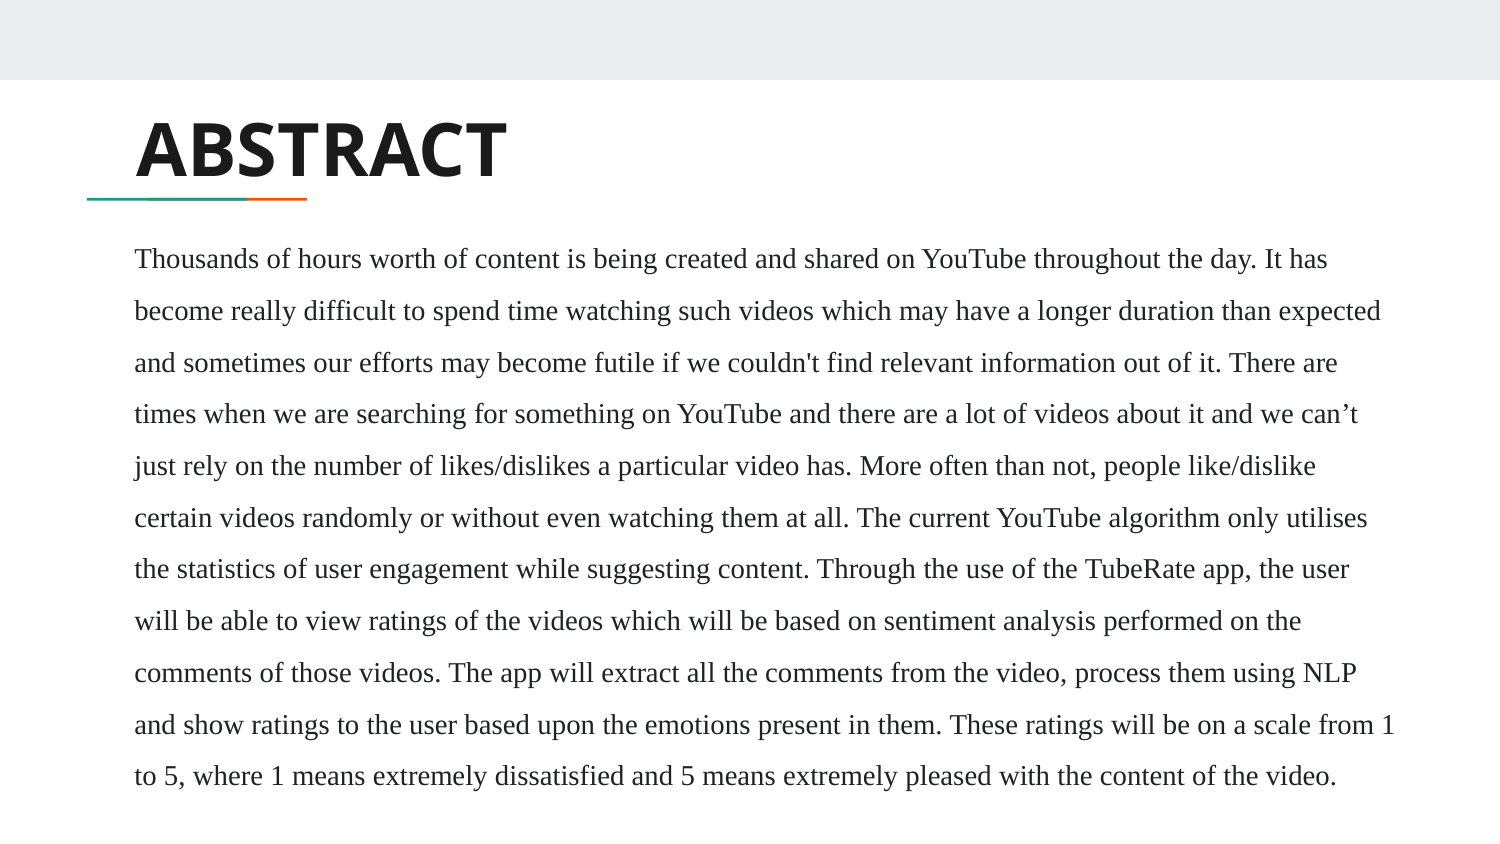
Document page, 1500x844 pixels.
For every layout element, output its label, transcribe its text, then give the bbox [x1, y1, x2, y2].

text_box ABSTRACT [121, 87, 615, 207]
list Thousands of hours worth of content is being created and shared on YouTube throughout the day. It has become really difficult to spend time watching such videos which may have a longer duration than expected and sometimes our efforts may become futile if we couldn't find relevant information out of it. There are times when we are searching for something on YouTube and there are a lot of videos about it and we can’t just rely on the number of likes/dislikes a particular video has. More often than not, people like/dislike certain videos randomly or without even watching them at all. The current YouTube algorithm only utilises the statistics of user engagement while suggesting content. Through the use of the TubeRate app, the user will be able to view ratings of the videos which will be based on sentiment analysis performed on the comments of those videos. The app will extract all the comments from the video, process them using NLP and show ratings to the user based upon the emotions present in them. These ratings will be on a scale from 1 to 5, where 1 means extremely dissatisfied and 5 means extremely pleased with the content of the video. [119, 207, 1416, 819]
